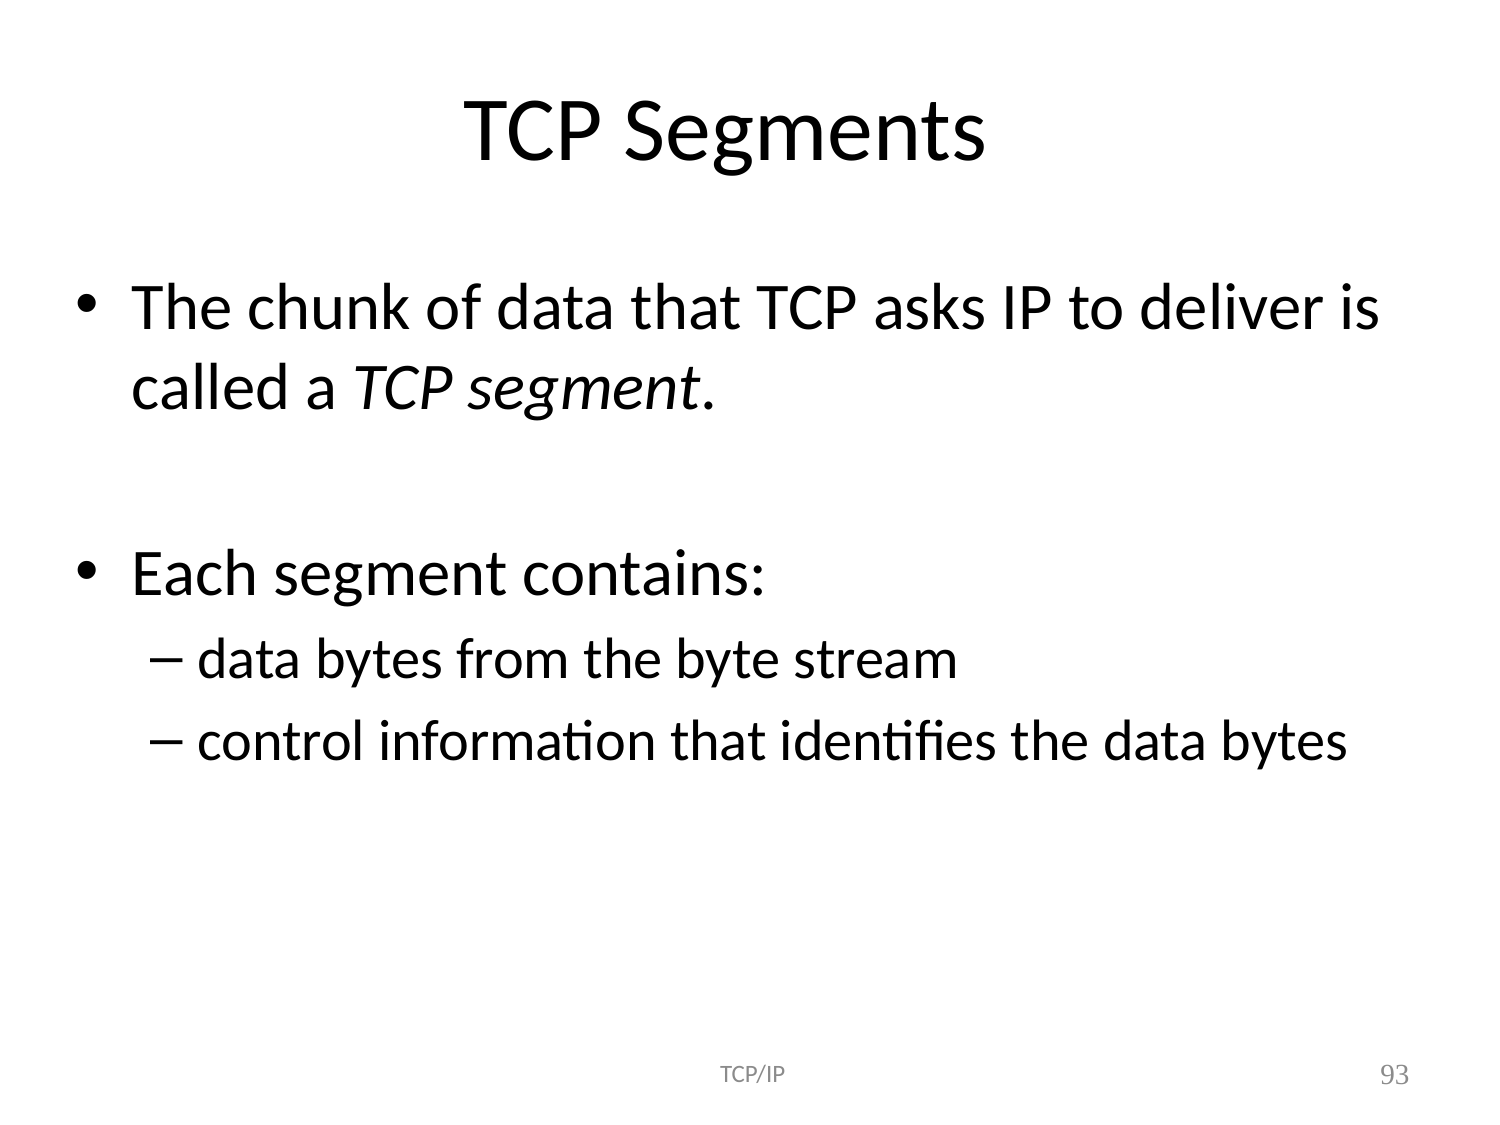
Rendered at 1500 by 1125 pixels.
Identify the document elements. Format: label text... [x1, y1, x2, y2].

footer TCP/IP [512, 1042, 988, 1103]
list The chunk of data that TCP asks IP to deliver is called a TCP segment. Each segment contains: data bytes from the byte stream control information that identifies the data bytes [60, 254, 1438, 955]
slide_number 93 [1074, 1042, 1425, 1103]
title TCP Segments [88, 35, 1364, 223]
